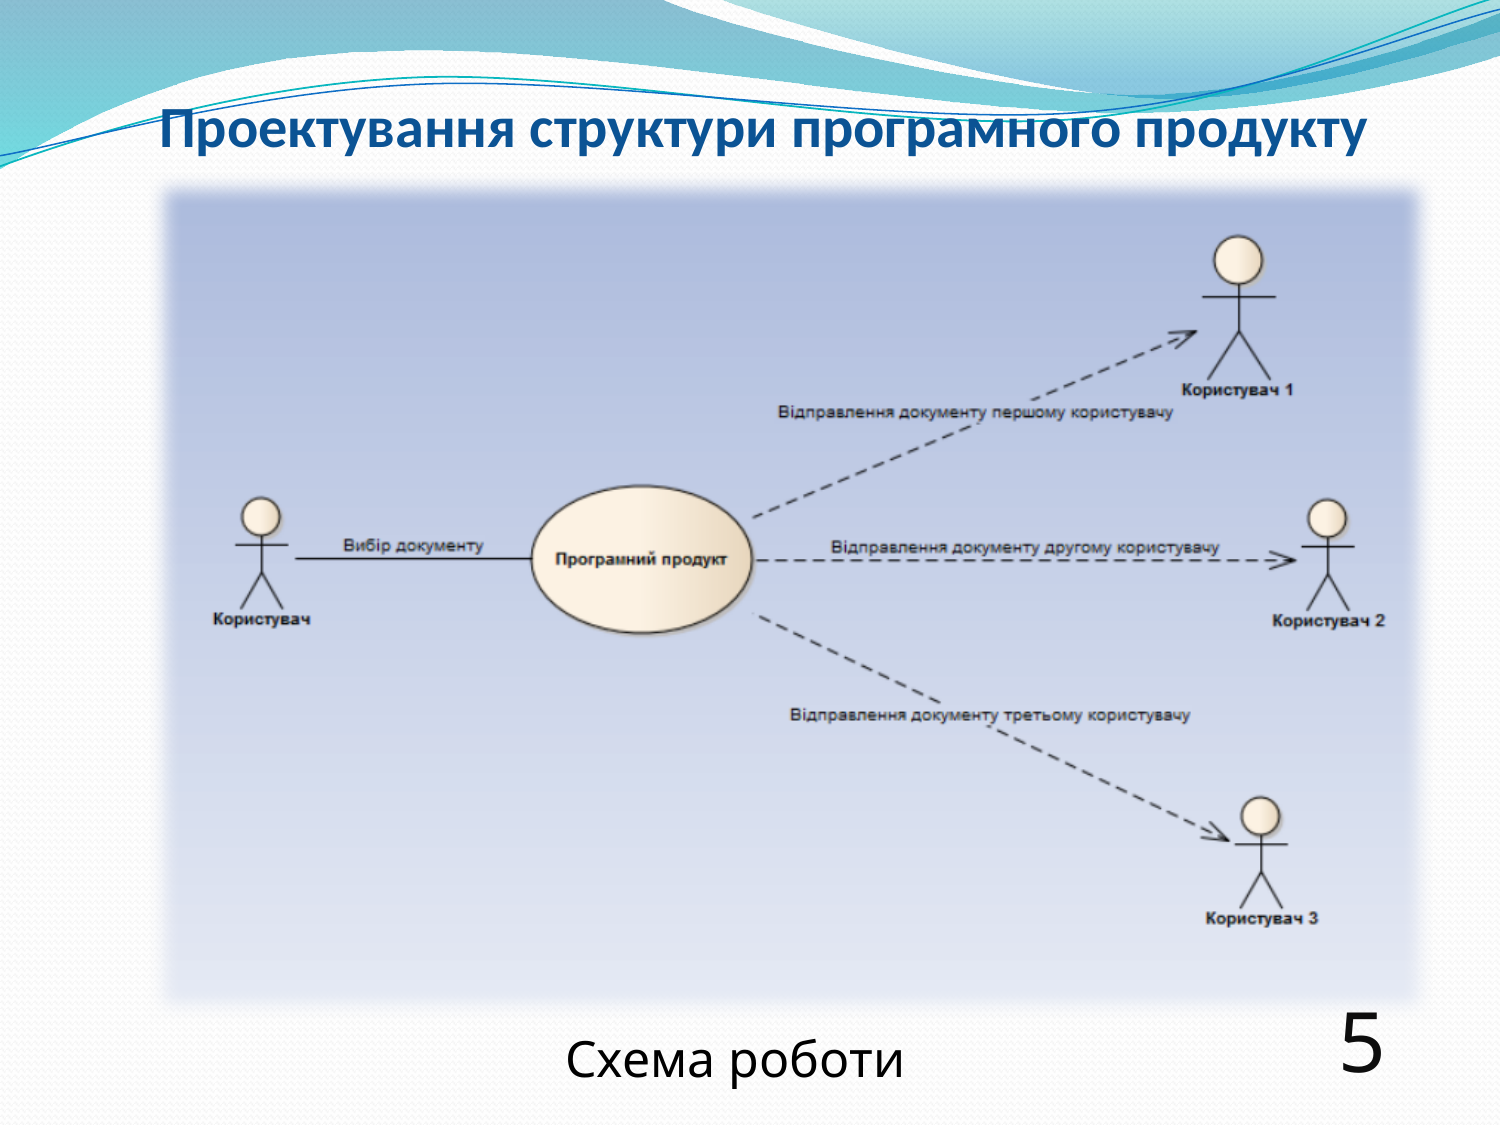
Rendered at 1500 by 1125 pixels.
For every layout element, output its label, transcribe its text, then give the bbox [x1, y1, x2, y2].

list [147, 172, 1435, 1021]
slide_number 5 [1299, 1042, 1425, 1103]
text_box Схема роботи [537, 1034, 934, 1096]
title Проектування структури програмного продукту [88, 90, 1439, 159]
